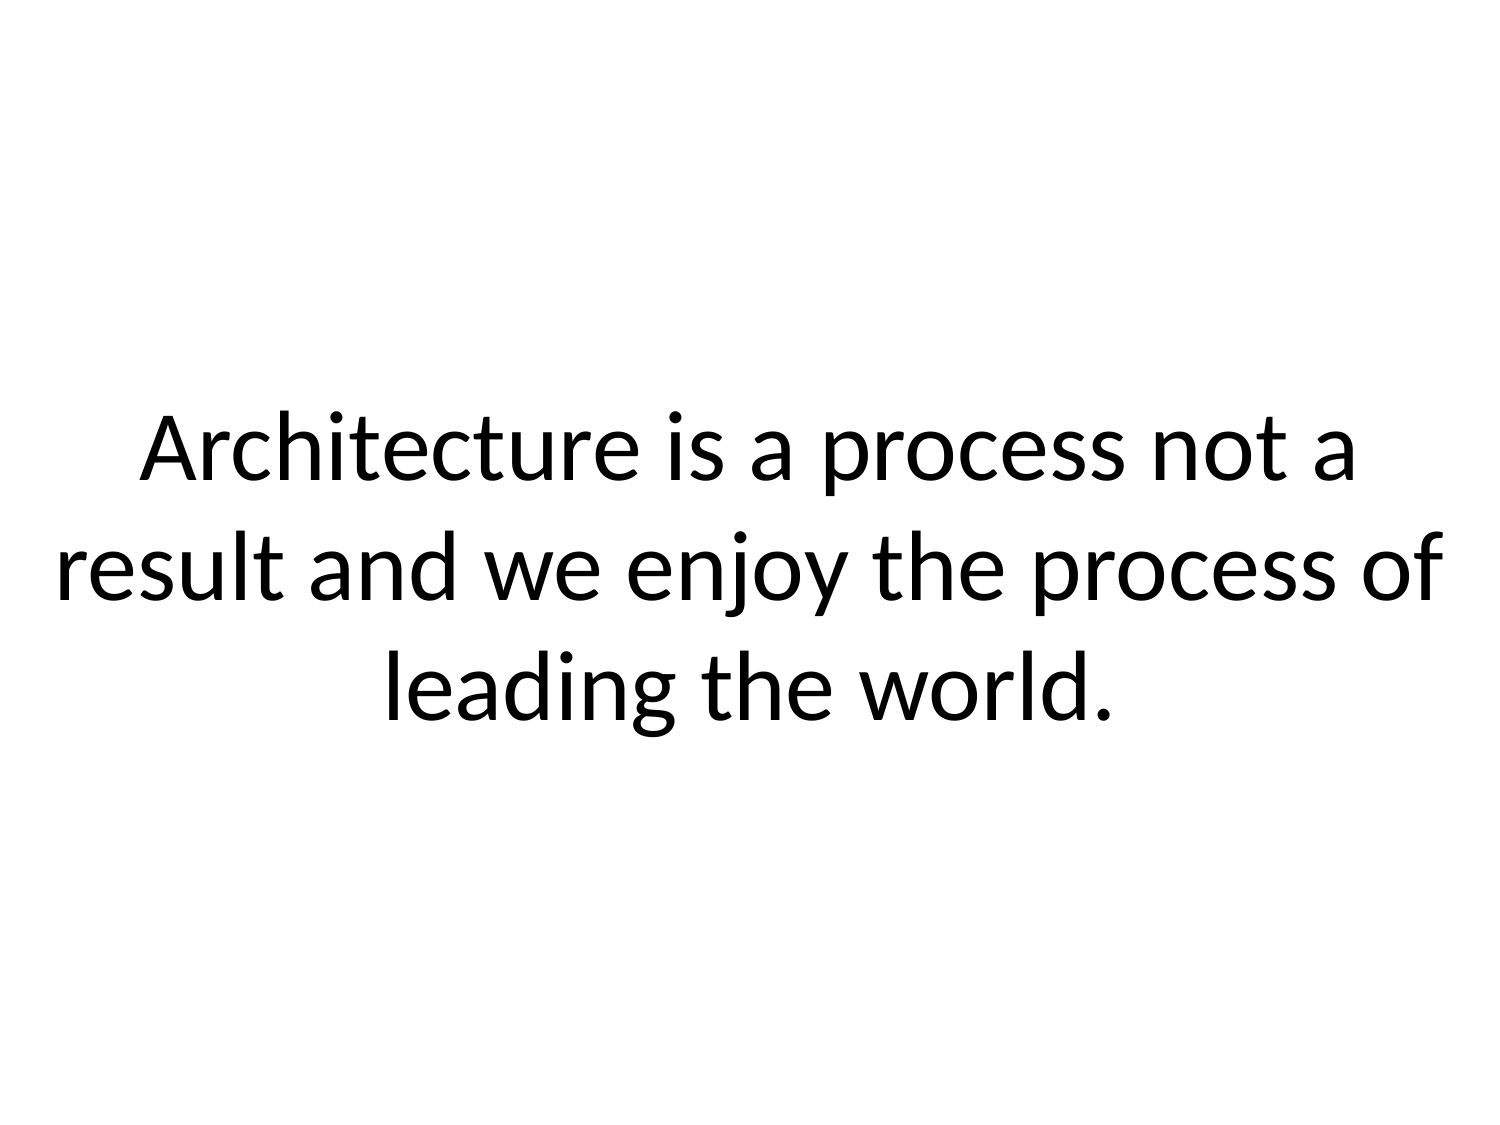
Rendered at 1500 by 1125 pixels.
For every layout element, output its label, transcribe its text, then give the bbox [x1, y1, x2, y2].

text_box Architecture is a process not a result and we enjoy the process of leading the world. [0, 373, 1500, 748]
